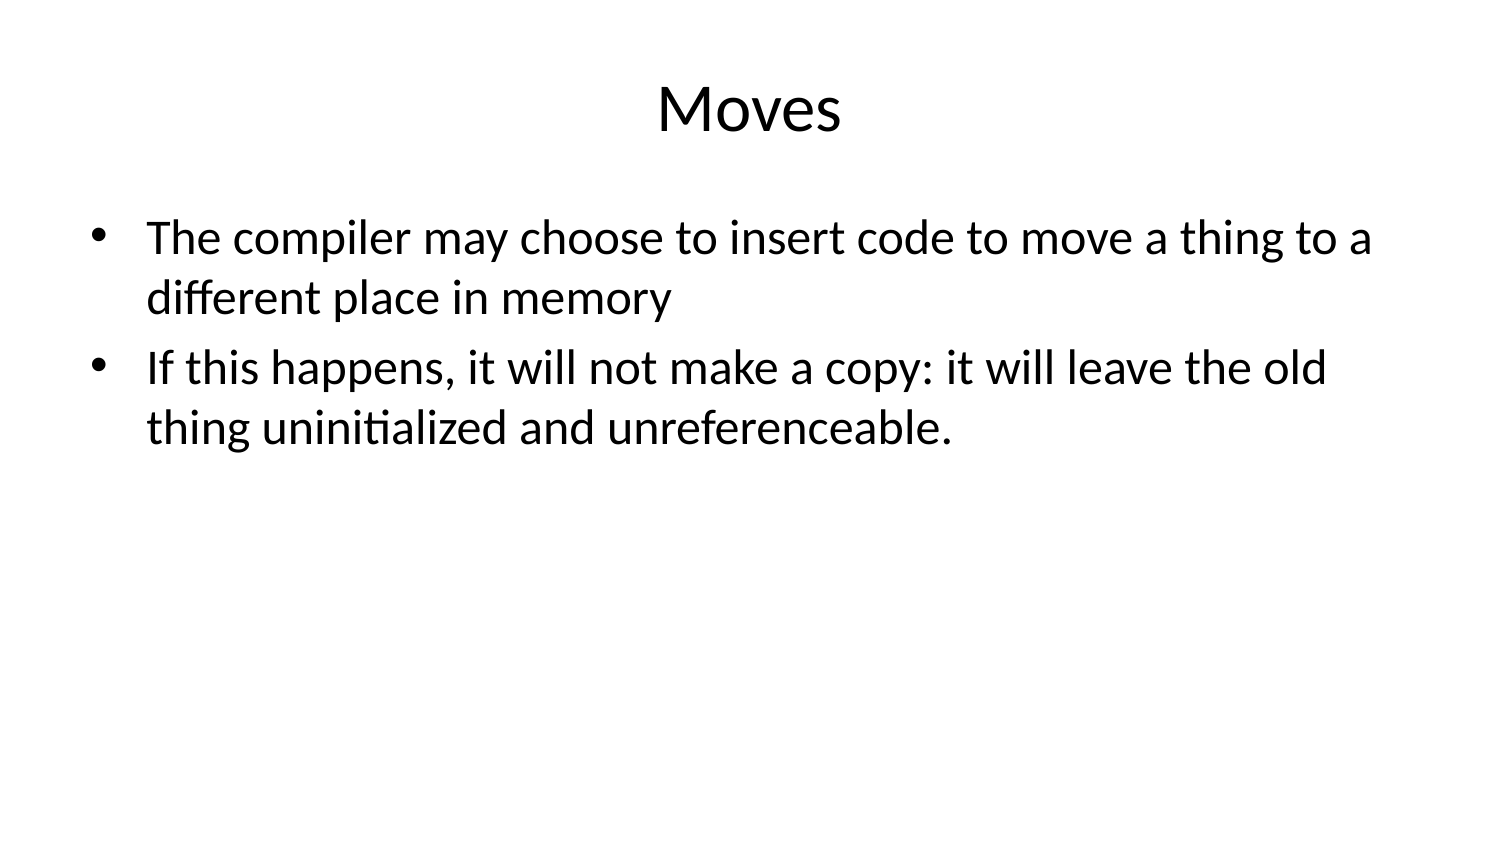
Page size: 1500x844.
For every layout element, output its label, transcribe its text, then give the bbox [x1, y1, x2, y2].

list The compiler may choose to insert code to move a thing to a different place in memory If this happens, it will not make a copy: it will leave the old thing uninitialized and unreferenceable. [75, 196, 1425, 754]
title Moves [75, 33, 1425, 175]
